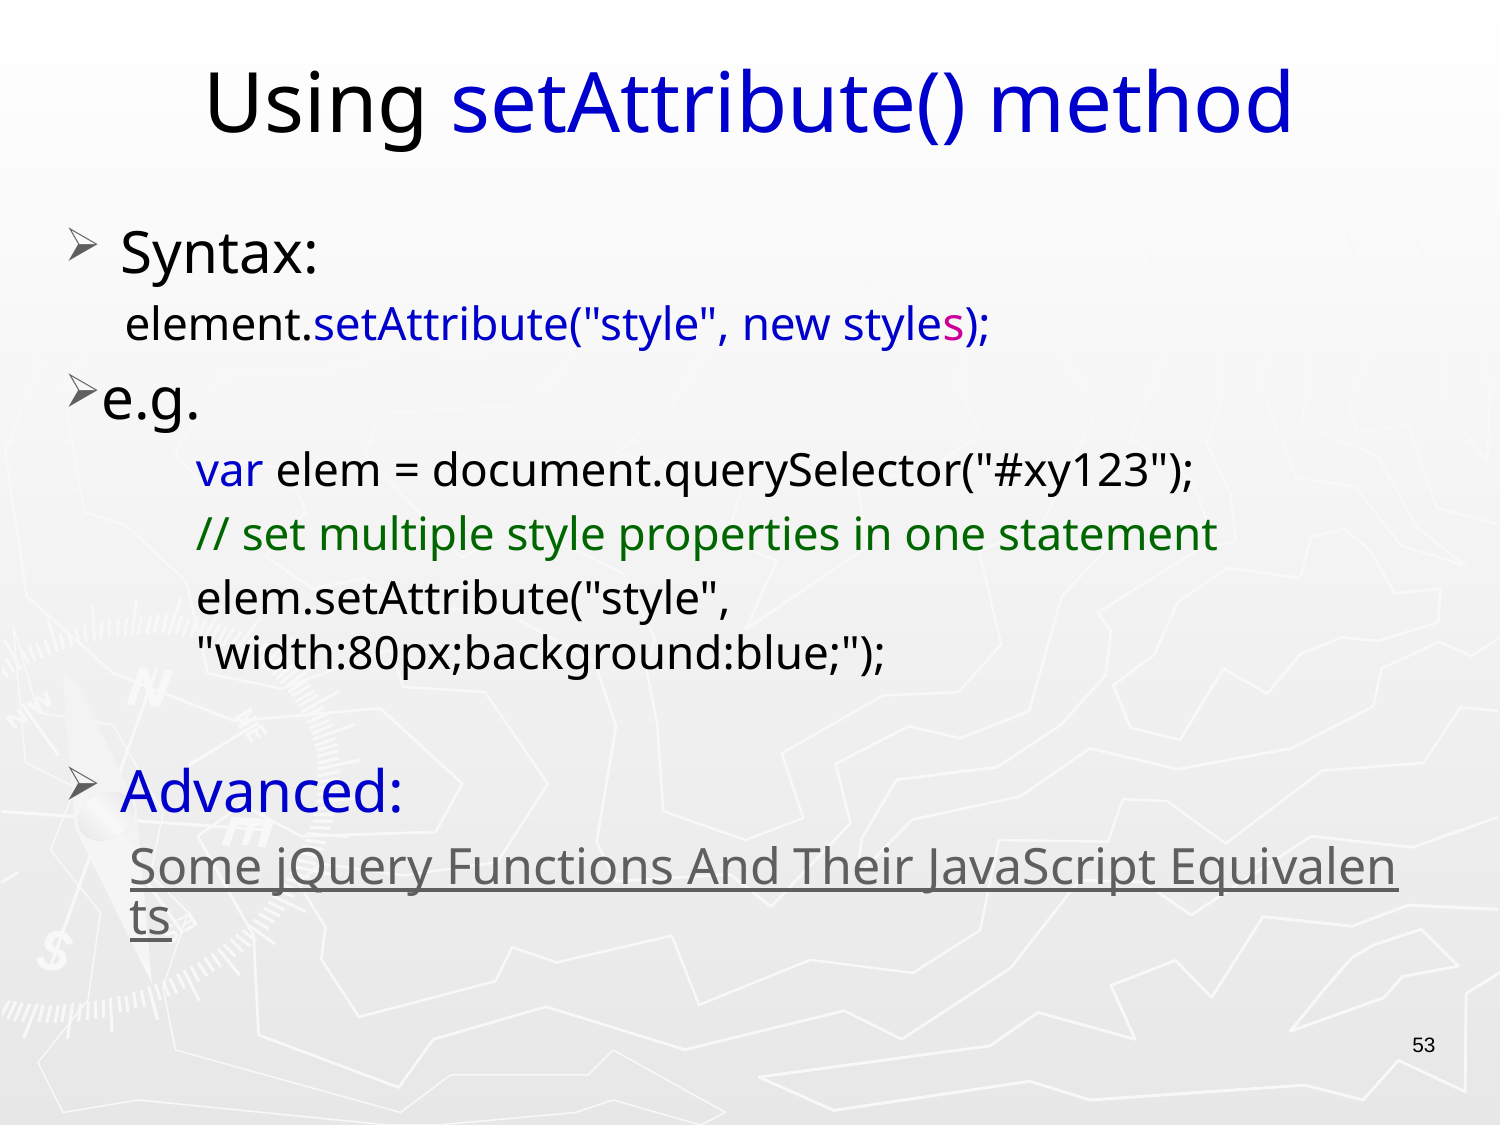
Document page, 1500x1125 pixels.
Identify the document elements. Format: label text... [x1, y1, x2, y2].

title Using setAttribute() method [49, 37, 1451, 161]
slide_number 53 [1074, 1024, 1451, 1103]
list Syntax: element.setAttribute("style", new styles); e.g. var elem = document.querySelector("#xy123"); // set multiple style properties in one statement elem.setAttribute("style", "width:80px;background:blue;"); Advanced: Some jQuery Functions And Their JavaScript Equivalents [49, 208, 1424, 988]
